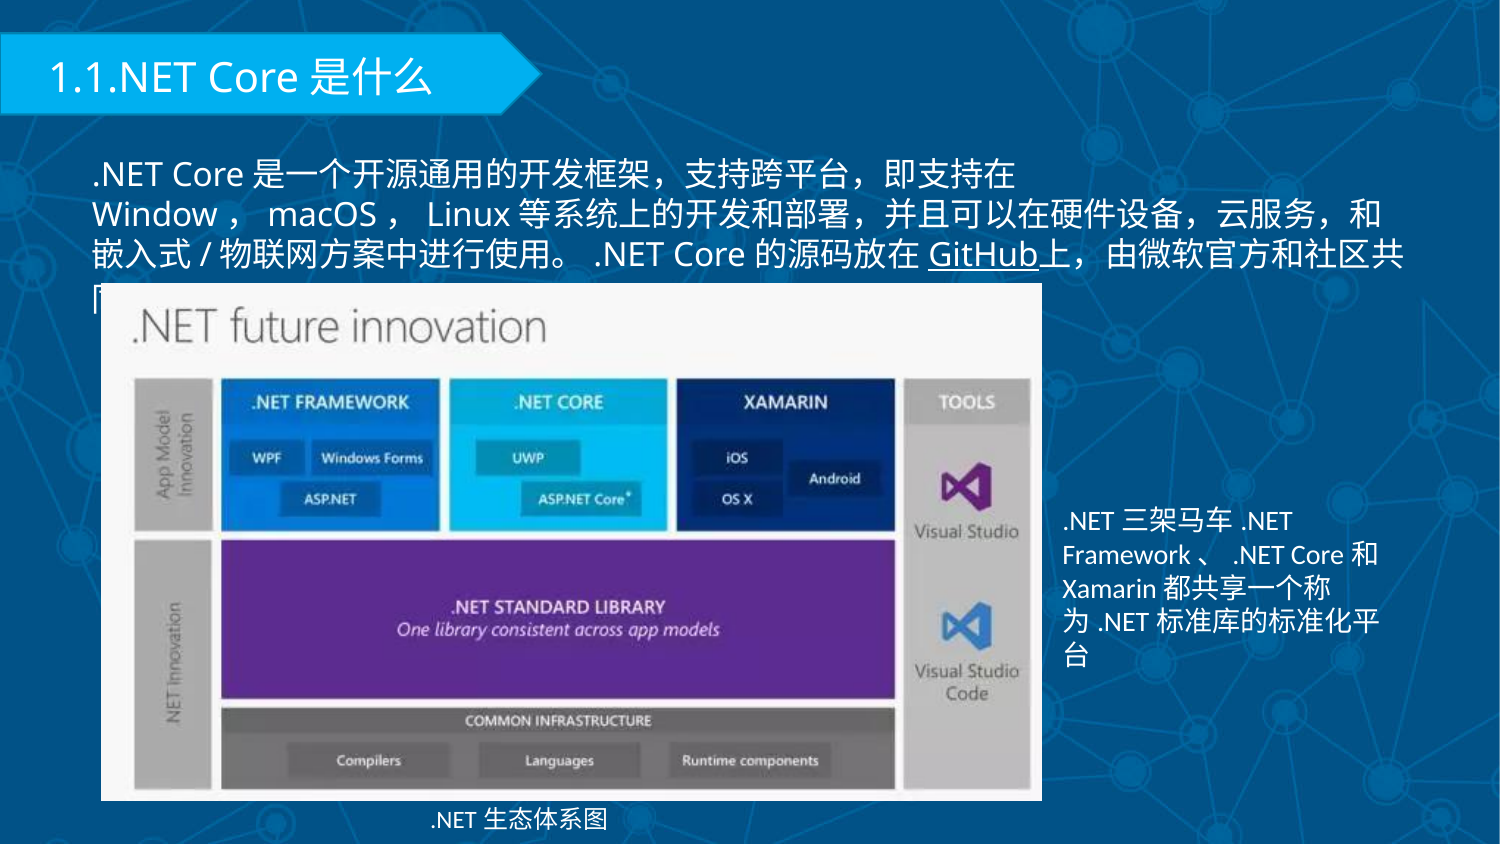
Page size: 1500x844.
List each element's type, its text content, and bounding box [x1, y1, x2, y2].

text_box .NET Core是一个开源通用的开发框架，支持跨平台，即支持在Window，macOS，Linux等系统上的开发和部署，并且可以在硬件设备，云服务，和嵌入式/物联网方案中进行使用。.NET Core的源码放在GitHub上，由微软官方和社区共同支持。 [77, 145, 1427, 326]
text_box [0, 33, 542, 115]
text_box .NET三架马车.NET Framework、.NET Core和Xamarin都共享一个称为.NET标准库的标准化平台 [1047, 495, 1399, 679]
text_box .NET生态体系图 [415, 801, 668, 841]
picture [0, 0, 1500, 844]
